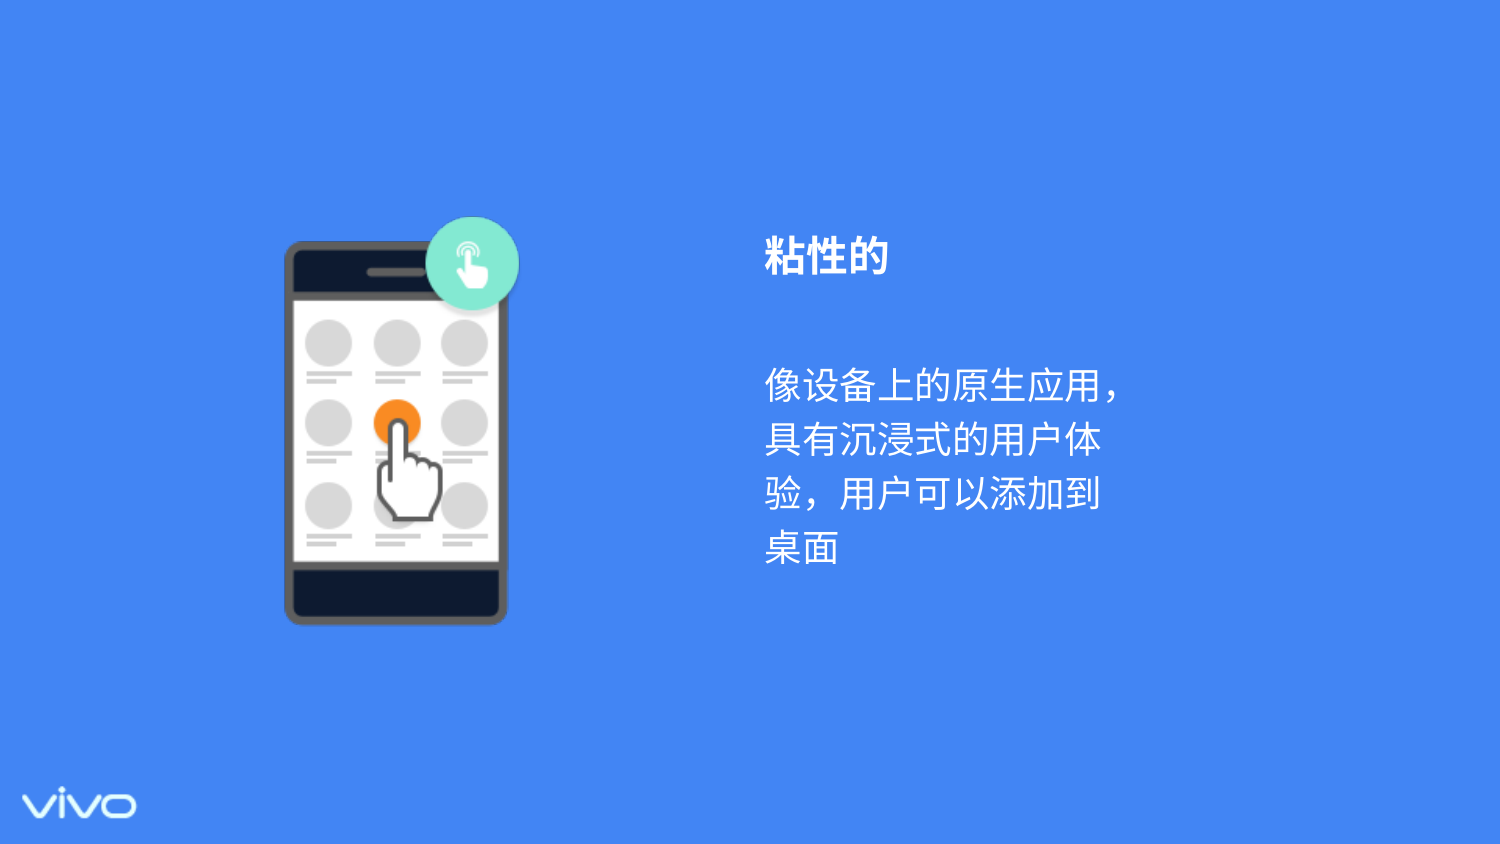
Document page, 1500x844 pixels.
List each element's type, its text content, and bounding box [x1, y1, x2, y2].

text_box 像设备上的原生应用，具有沉浸式的用户体验，用户可以添加到桌面 [749, 345, 1137, 577]
picture [269, 198, 528, 633]
text_box 粘性的 [750, 222, 950, 288]
